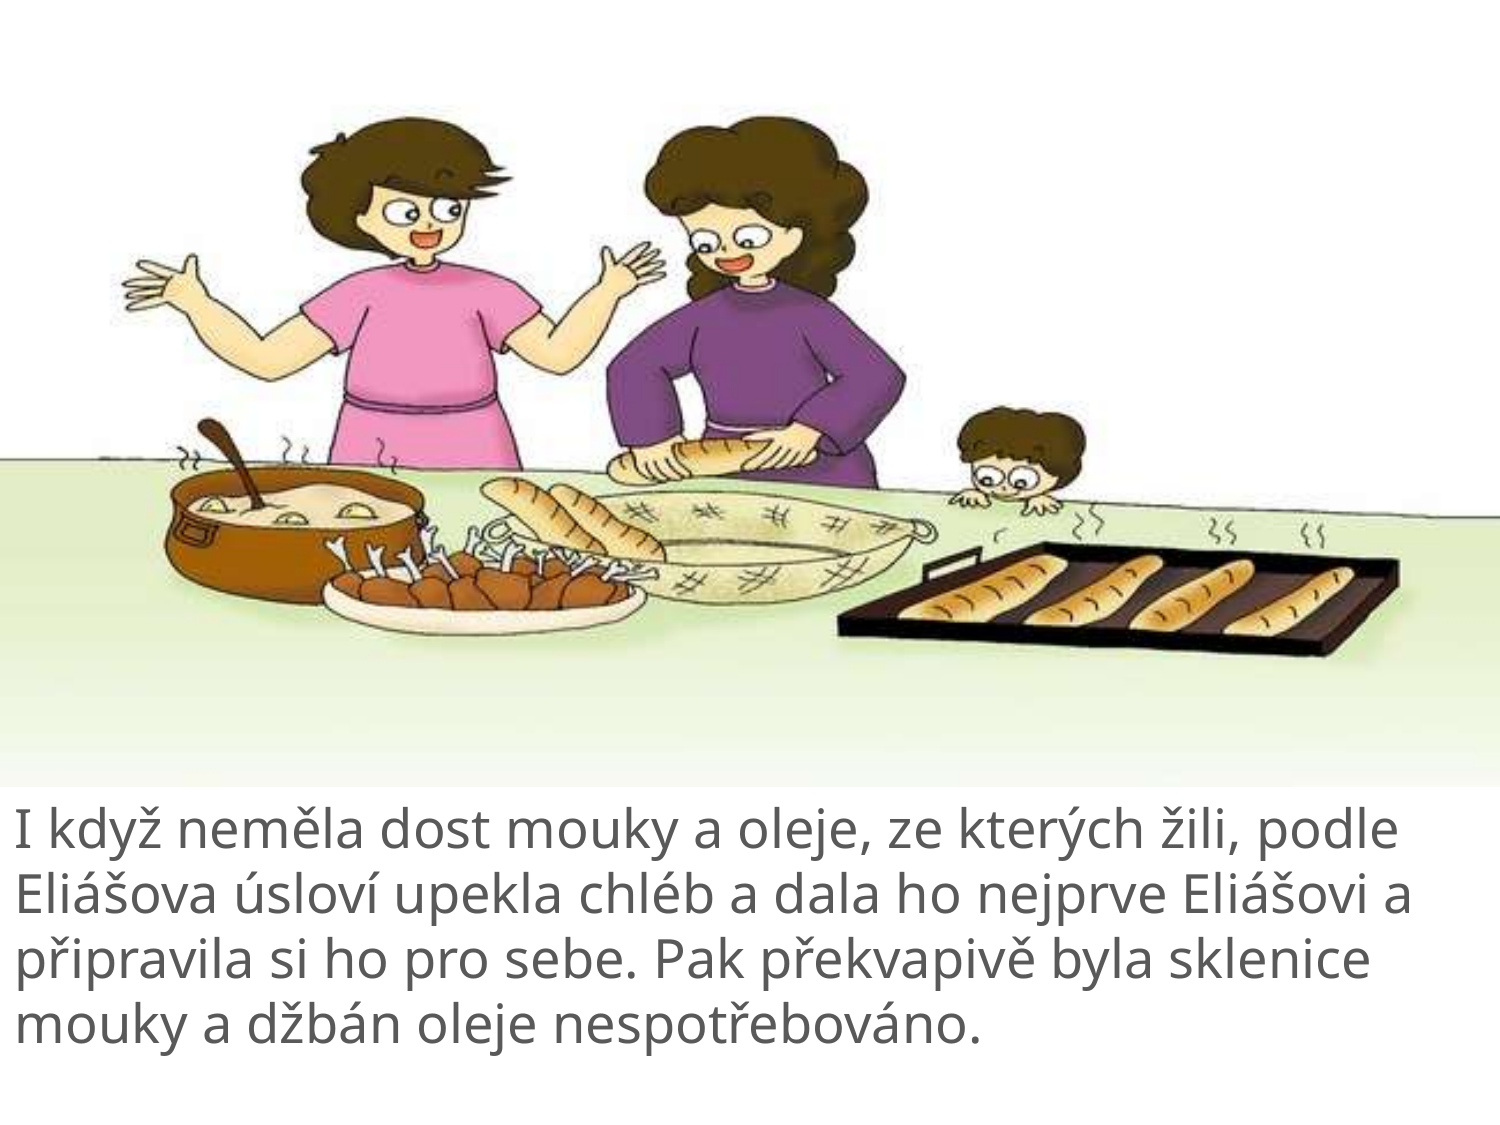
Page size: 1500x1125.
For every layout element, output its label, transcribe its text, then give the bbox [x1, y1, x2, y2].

picture [0, 0, 1500, 788]
text_box I když neměla dost mouky a oleje, ze kterých žili, podle Eliášova úsloví upekla chléb a dala ho nejprve Eliášovi a připravila si ho pro sebe. Pak překvapivě byla sklenice mouky a džbán oleje nespotřebováno. [0, 794, 1486, 1062]
